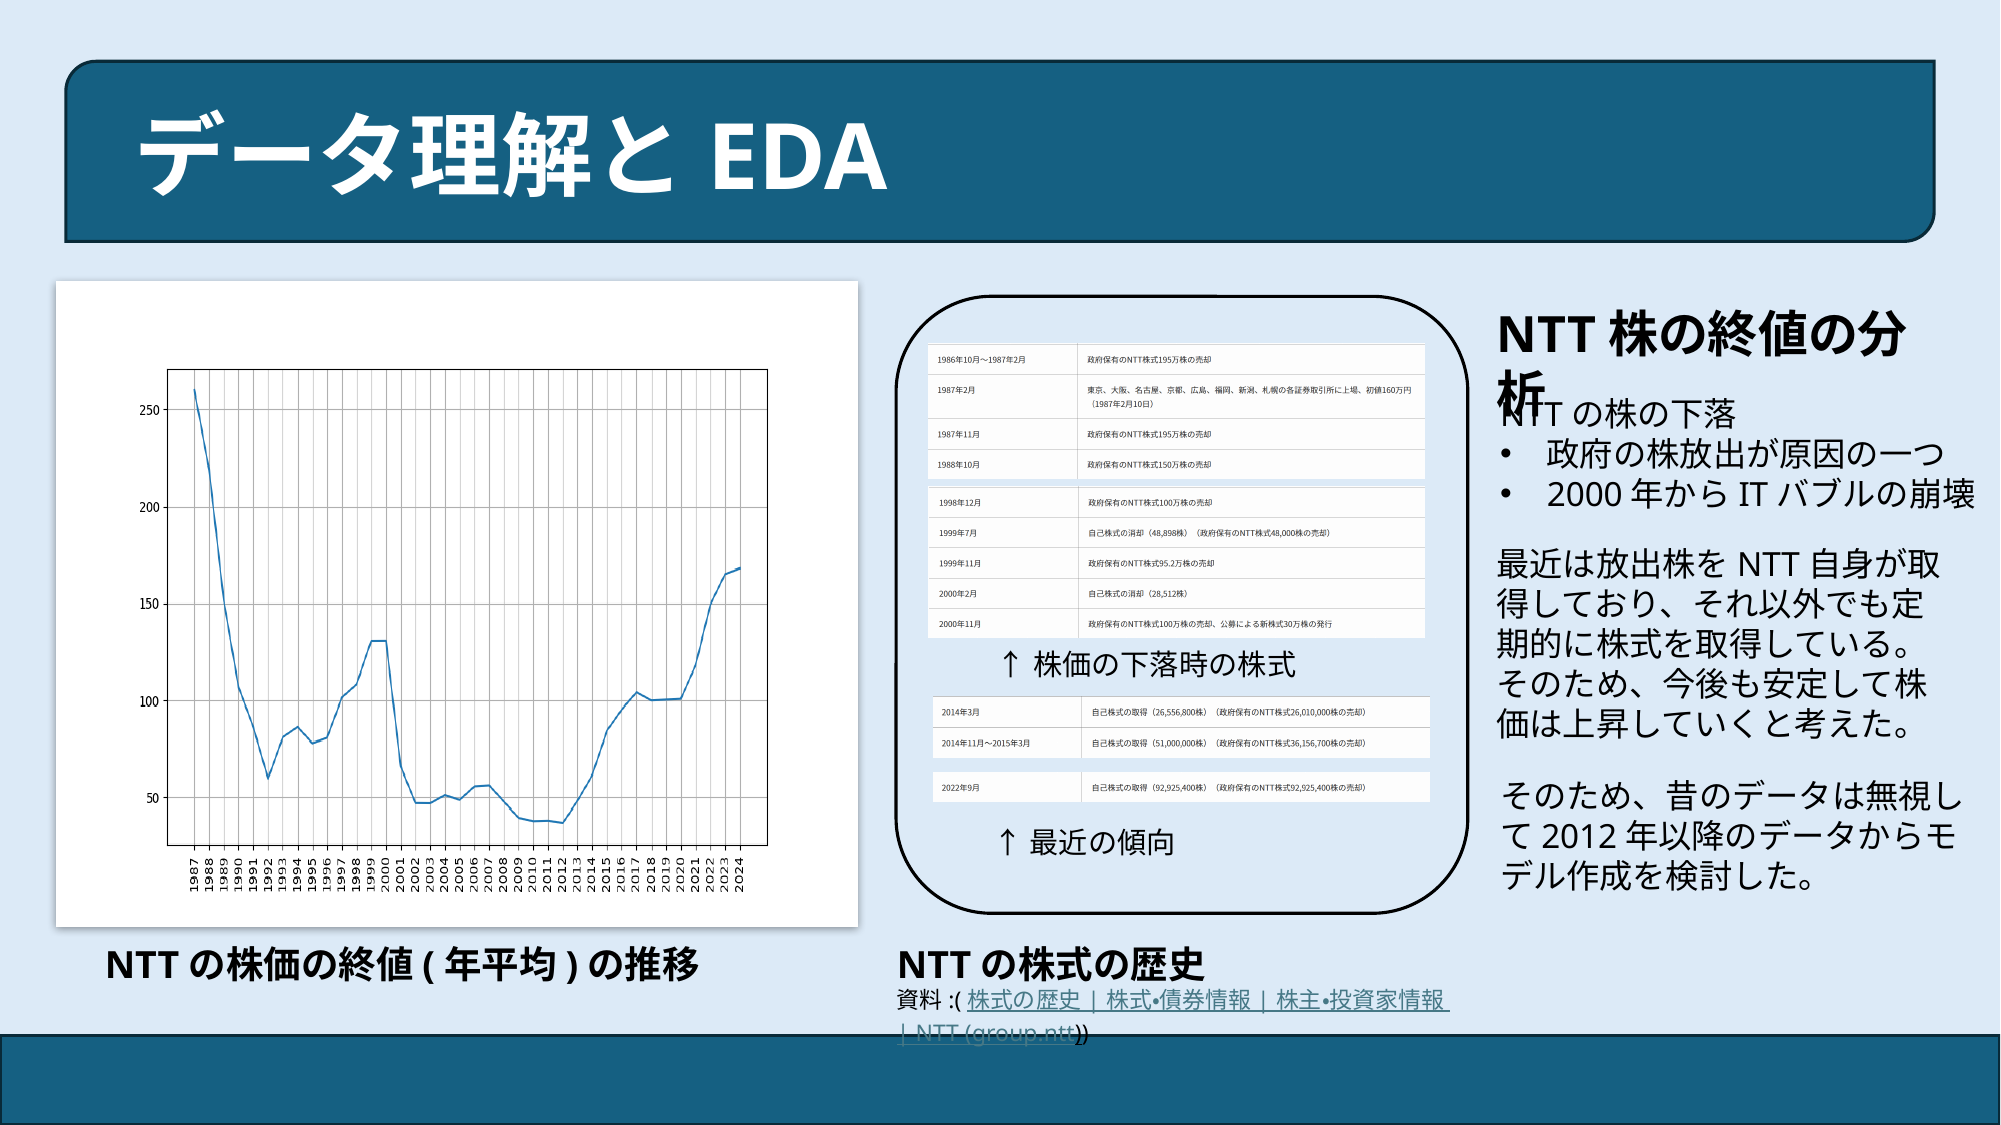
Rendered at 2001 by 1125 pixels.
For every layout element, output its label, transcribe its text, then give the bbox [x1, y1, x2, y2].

text_box [894, 294, 1470, 915]
text_box NTTの株の下落 政府の株放出が原因の一つ 2000年からITバブルの崩壊 [1485, 386, 2000, 521]
text_box NTT株の終値の分析 [1481, 295, 1970, 431]
picture [928, 485, 1426, 638]
picture [69, 294, 844, 913]
picture [933, 771, 1431, 803]
text_box 最近は放出株をNTT自身が取得しており、それ以外でも定期的に株式を取得している。 そのため、今後も安定して株価は上昇していくと考えた。 [1481, 535, 1970, 751]
text_box NTTの株式の歴史 資料:(株式の歴史 | 株式・債券情報 | 株主・投資家情報 | NTT (group.ntt)) [882, 933, 1482, 1058]
picture [933, 696, 1431, 758]
text_box ↑株価の下落時の株式 [982, 638, 1444, 689]
text_box そのため、昔のデータは無視して2012年以降のデータからモデル作成を検討した。 [1485, 768, 1985, 903]
title データ理解とEDA [119, 50, 1845, 269]
text_box ↑最近の傾向 [978, 816, 1454, 867]
text_box NTTの株価の終値(年平均)の推移 [90, 933, 882, 994]
picture [928, 342, 1426, 479]
